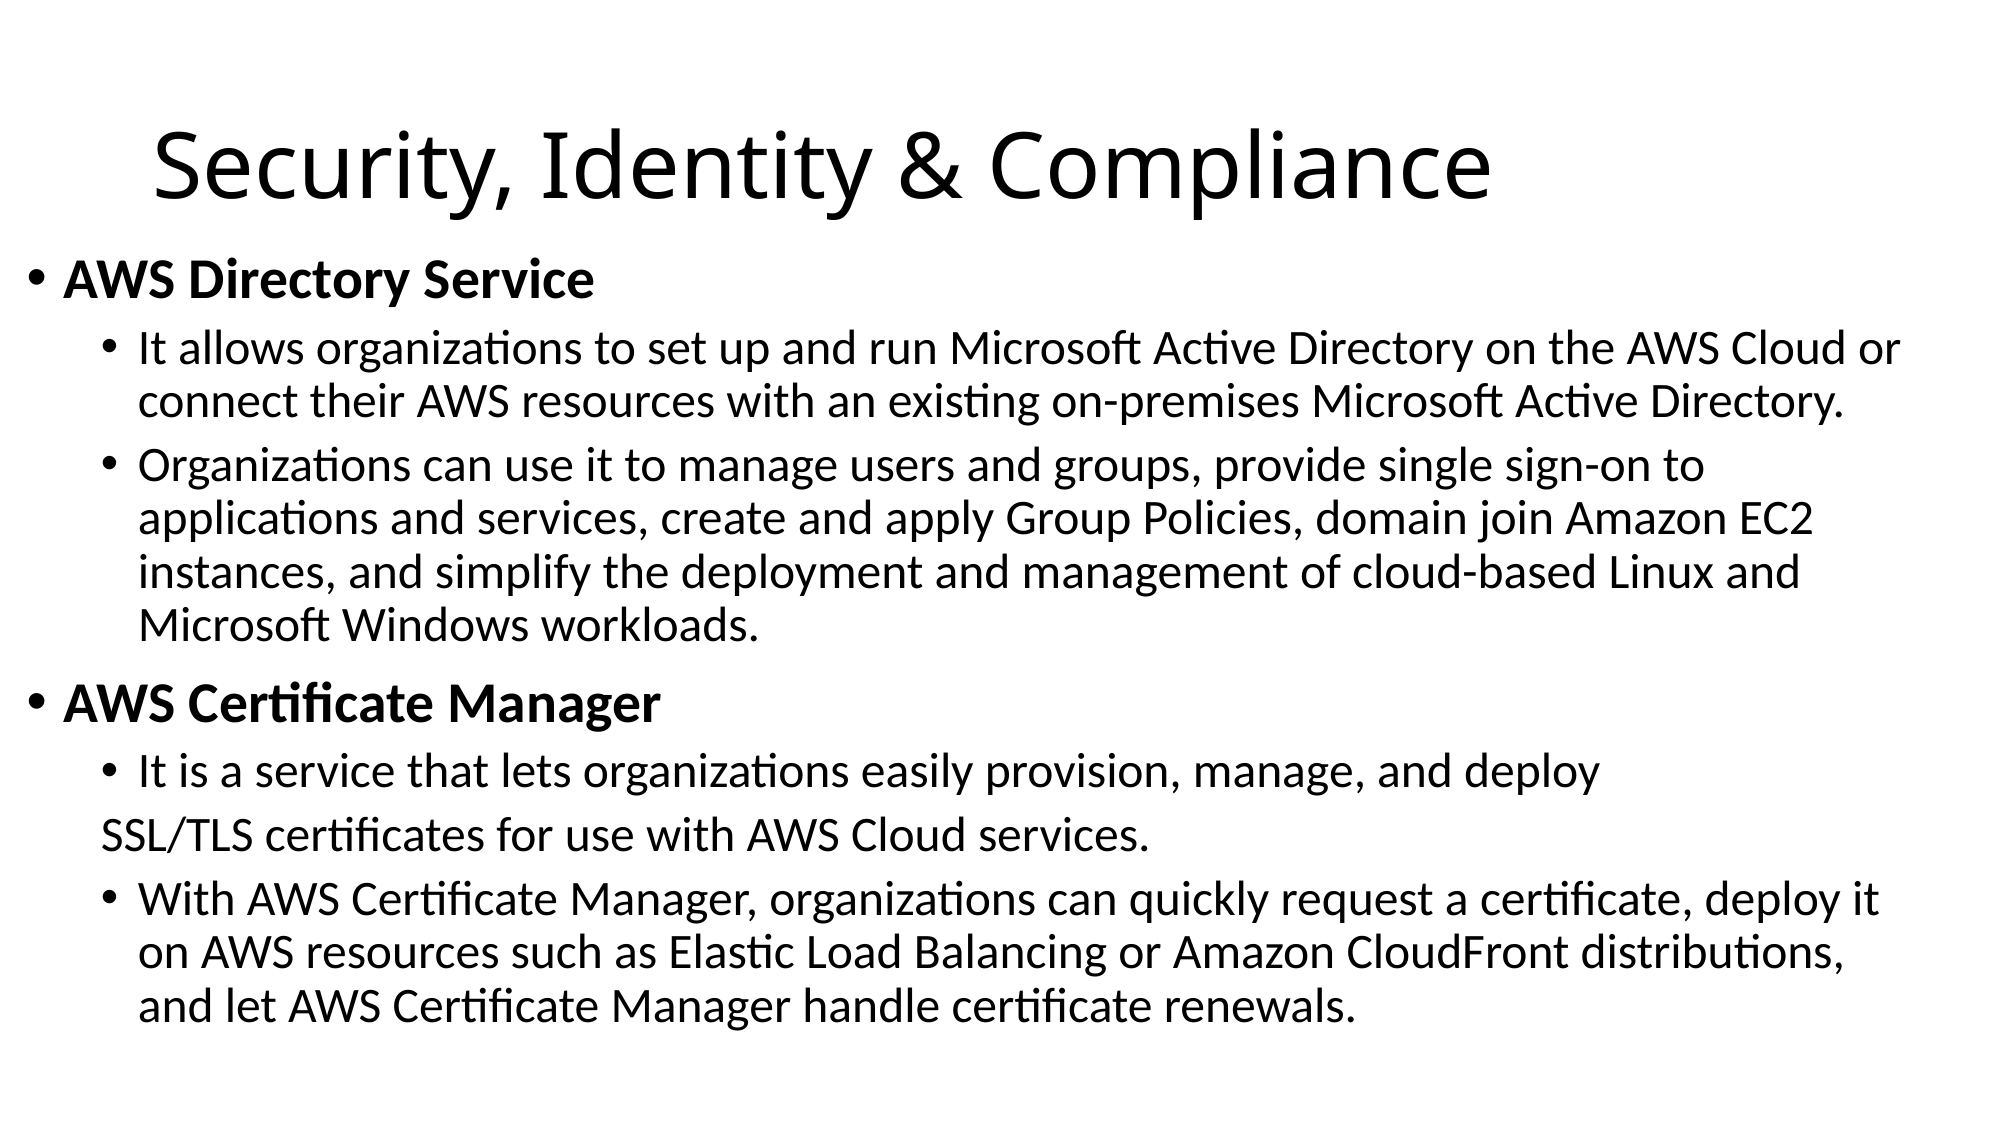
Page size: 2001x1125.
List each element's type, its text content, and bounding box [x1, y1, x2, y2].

title Security, Identity & Compliance [137, 59, 1863, 241]
list AWS Directory Service It allows organizations to set up and run Microsoft Active Directory on the AWS Cloud or connect their AWS resources with an existing on-premises Microsoft Active Directory. Organizations can use it to manage users and groups, provide single sign-on to applications and services, create and apply Group Policies, domain join Amazon EC2 instances, and simplify the deployment and management of cloud-based Linux and Microsoft Windows workloads. AWS Certificate Manager It is a service that lets organizations easily provision, manage, and deploy SSL/TLS certificates for use with AWS Cloud services. With AWS Certificate Manager, organizations can quickly request a certificate, deploy it on AWS resources such as Elastic Load Balancing or Amazon CloudFront distributions, and let AWS Certificate Manager handle certificate renewals. [11, 241, 1925, 1099]
